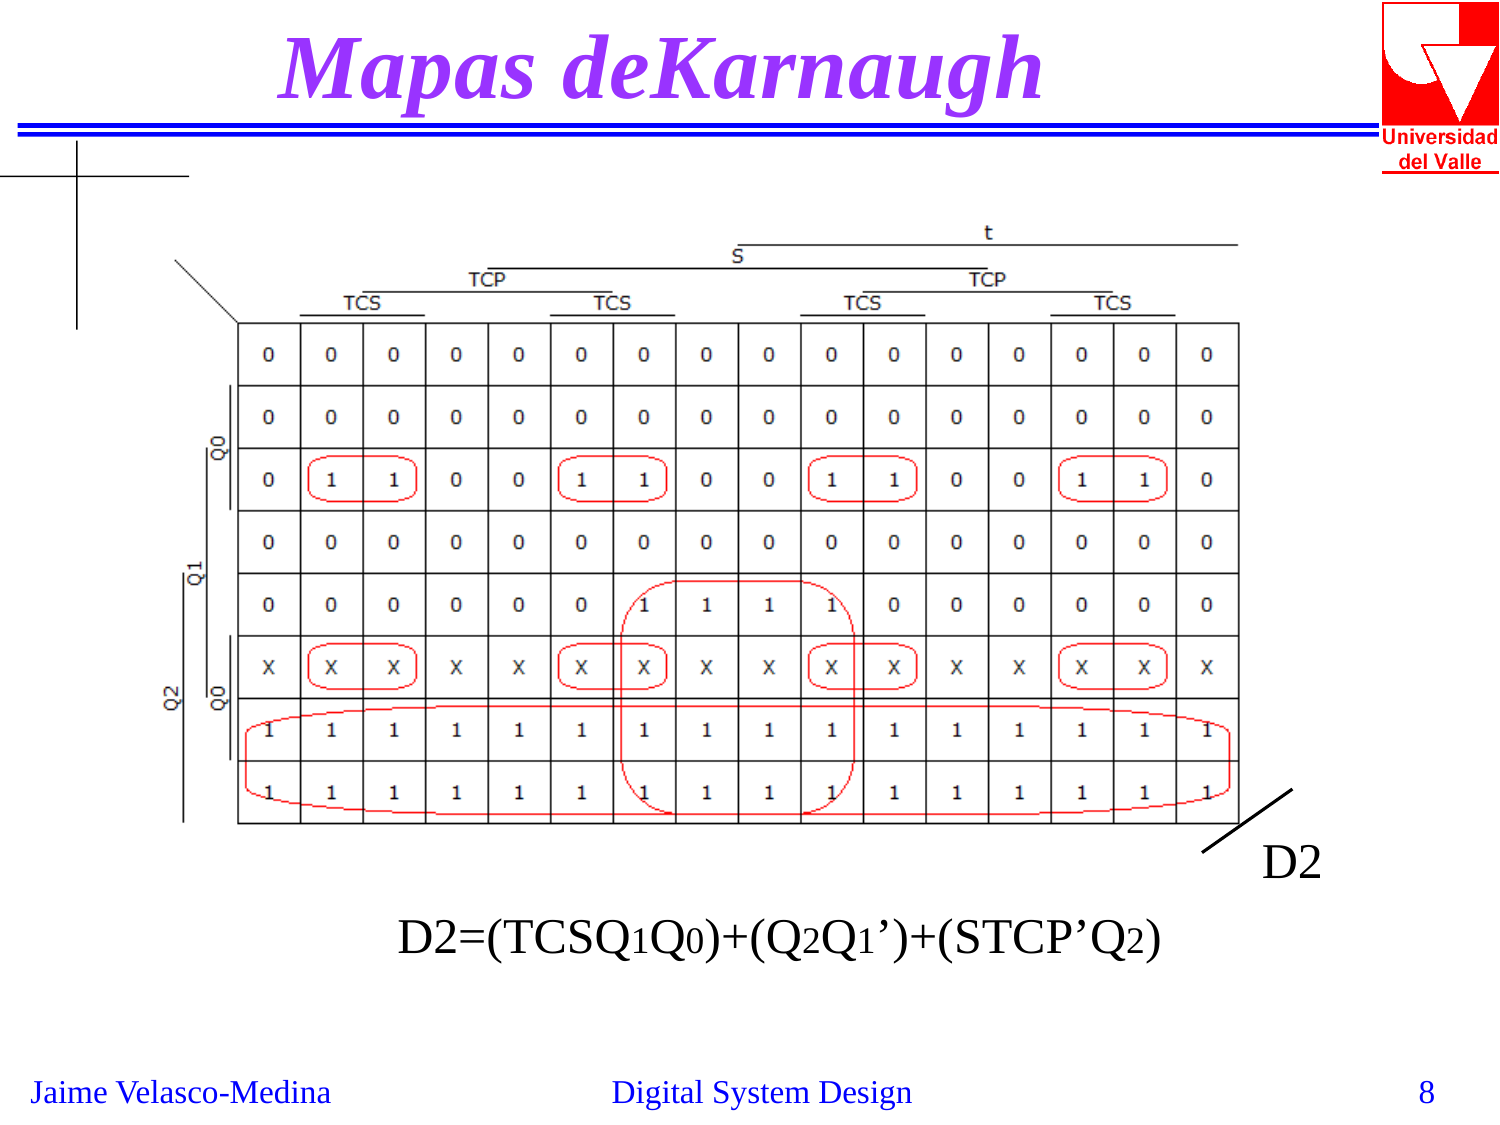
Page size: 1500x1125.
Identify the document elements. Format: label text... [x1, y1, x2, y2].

picture [149, 207, 1268, 860]
text_box Mapas deKarnaugh [263, 0, 1062, 125]
text_box D2 [1247, 820, 1338, 896]
picture [1379, 0, 1500, 175]
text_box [1201, 788, 1293, 853]
text_box D2=(TCSQ1Q0)+(Q2Q1’)+(STCP’Q2) [382, 896, 1177, 972]
